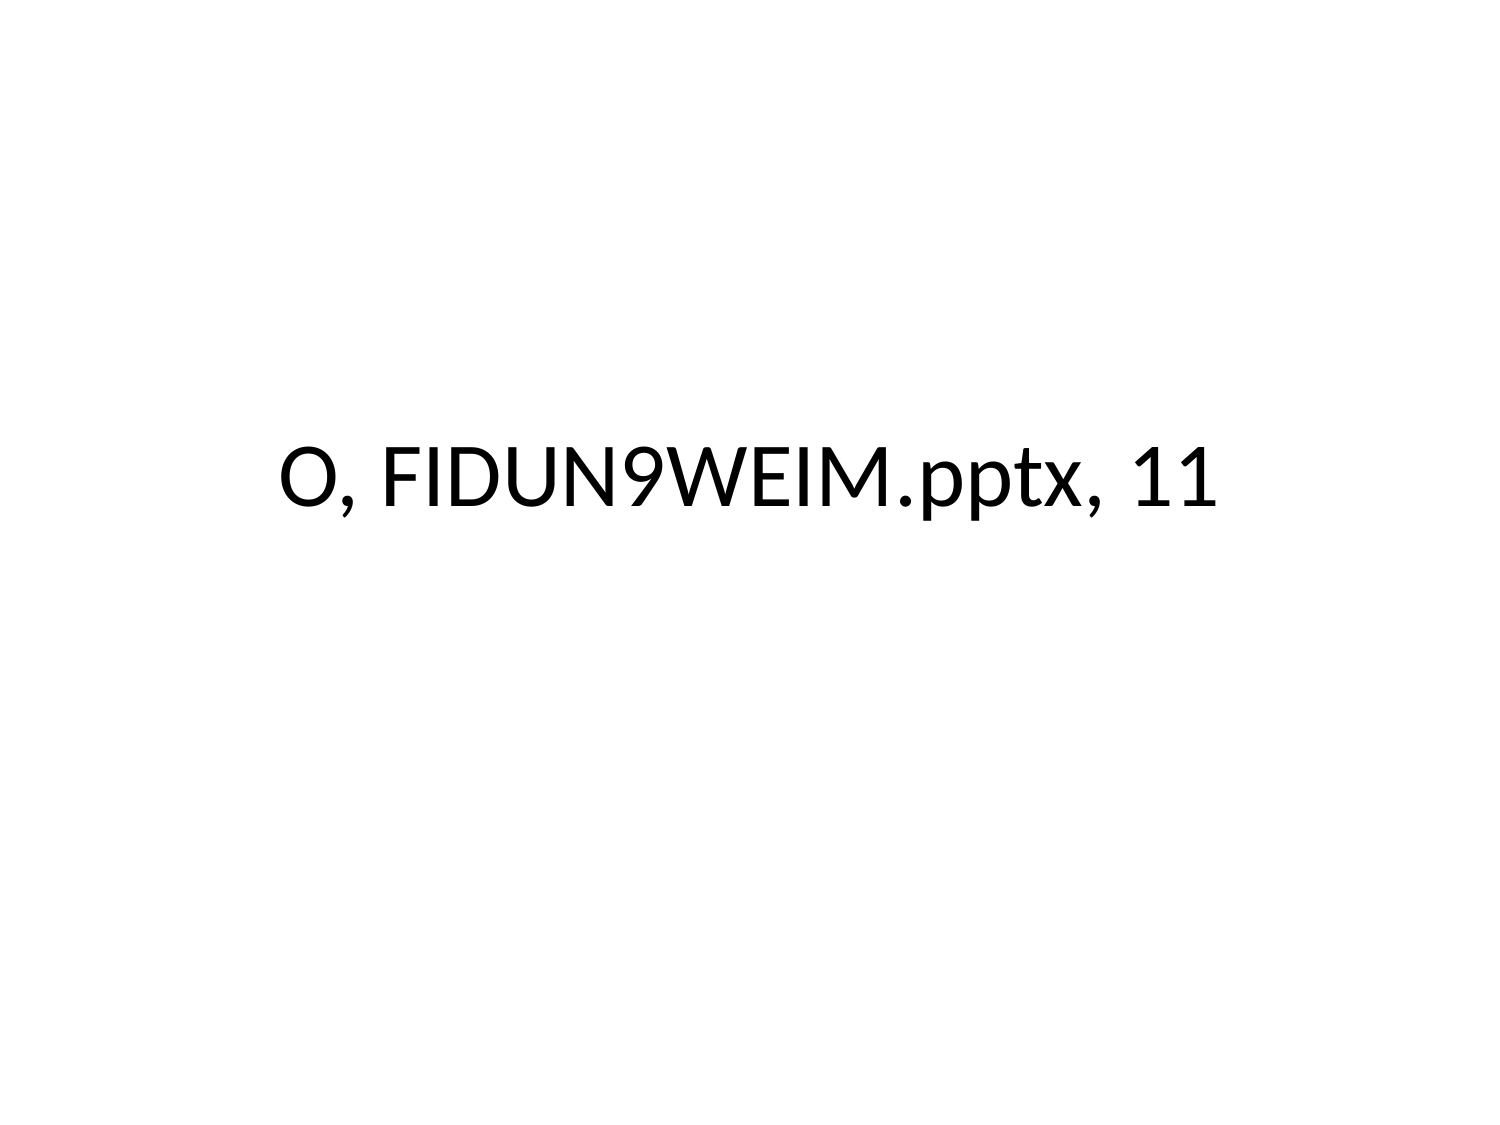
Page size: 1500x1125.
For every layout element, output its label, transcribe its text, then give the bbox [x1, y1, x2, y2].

title O, FIDUN9WEIM.pptx, 11 [112, 349, 1388, 591]
